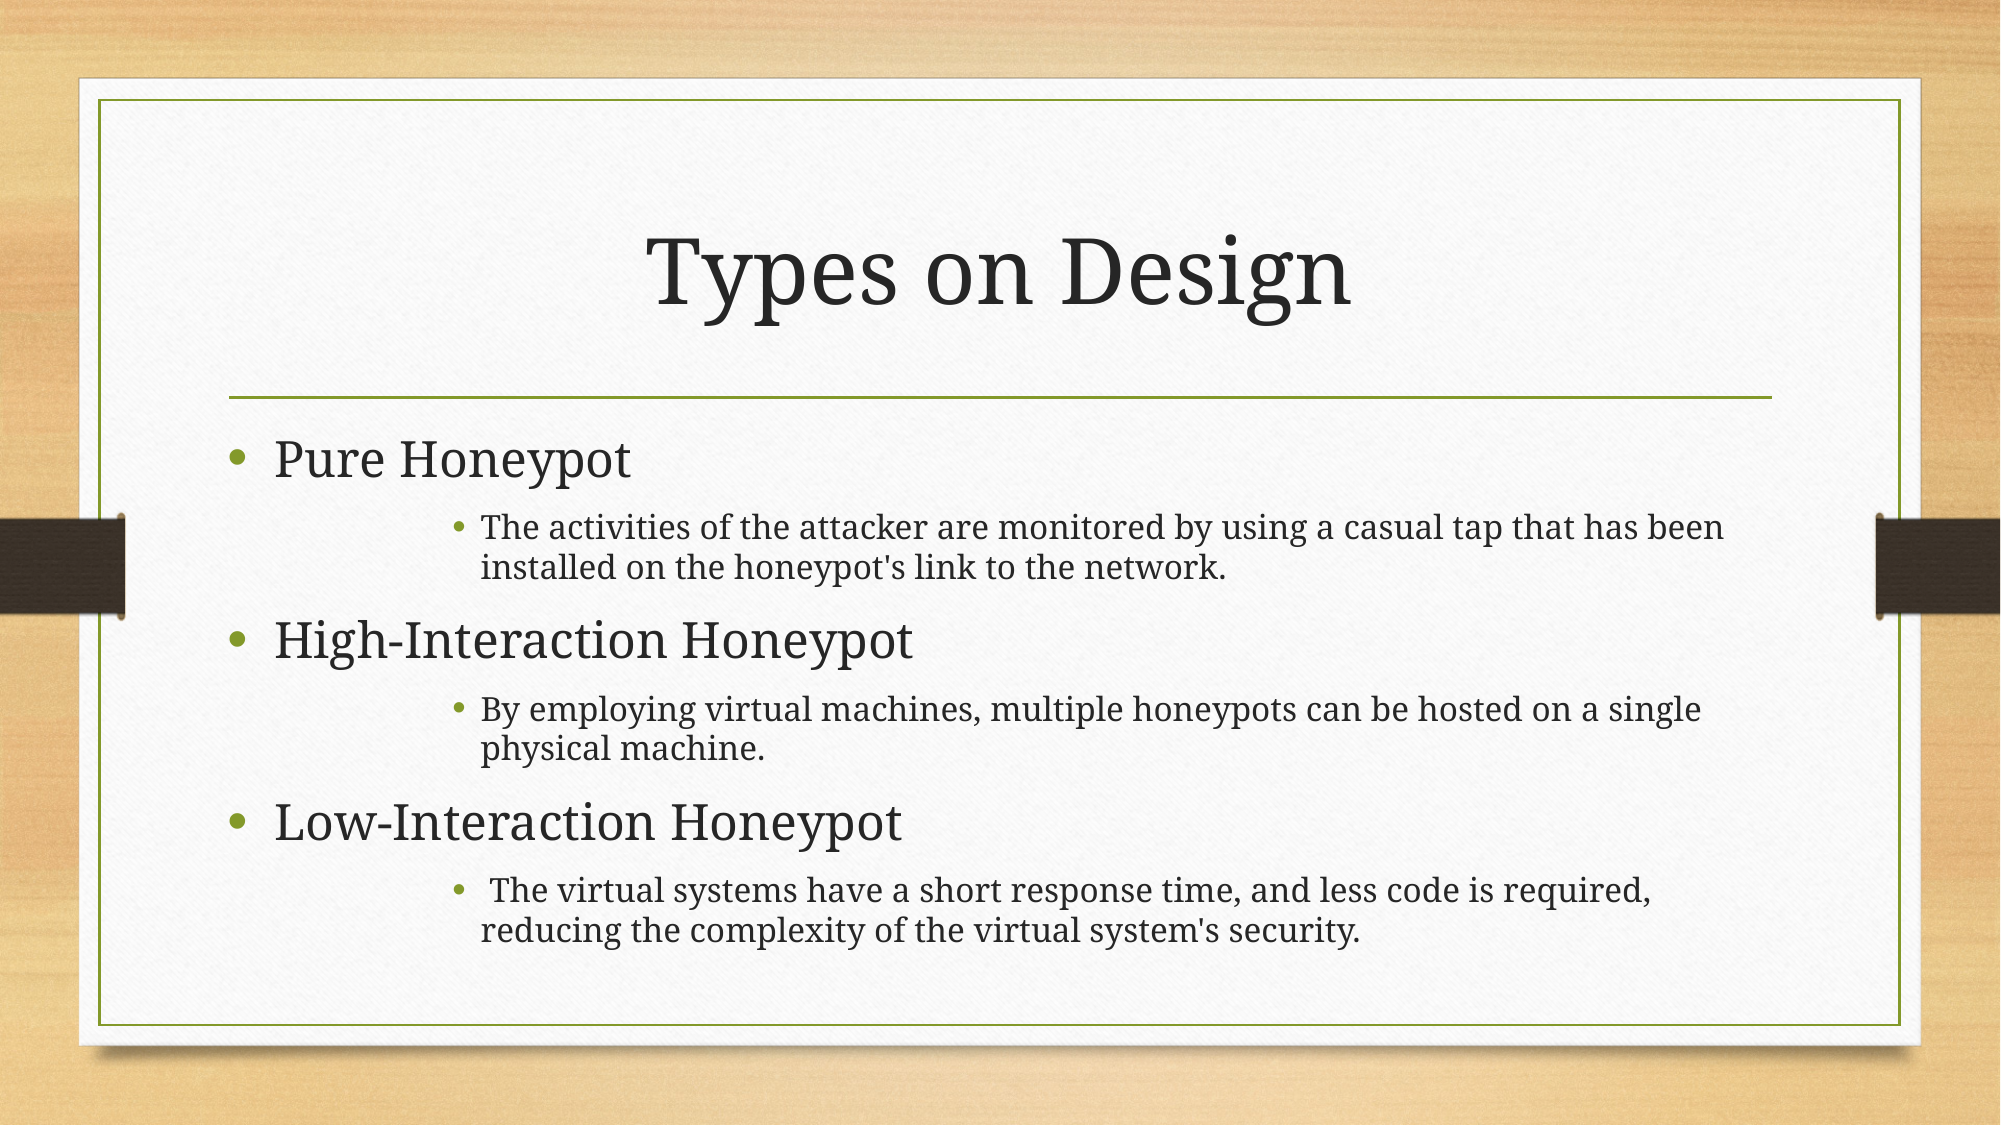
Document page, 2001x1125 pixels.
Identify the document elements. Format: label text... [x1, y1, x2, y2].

list Pure Honeypot The activities of the attacker are monitored by using a casual tap that has been installed on the honeypot's link to the network. High-Interaction Honeypot By employing virtual machines, multiple honeypots can be hosted on a single physical machine. Low-Interaction Honeypot The virtual systems have a short response time, and less code is required, reducing the complexity of the virtual system's security. [212, 419, 1788, 996]
title Types on Design [212, 161, 1788, 375]
picture [0, 0, 2001, 1125]
